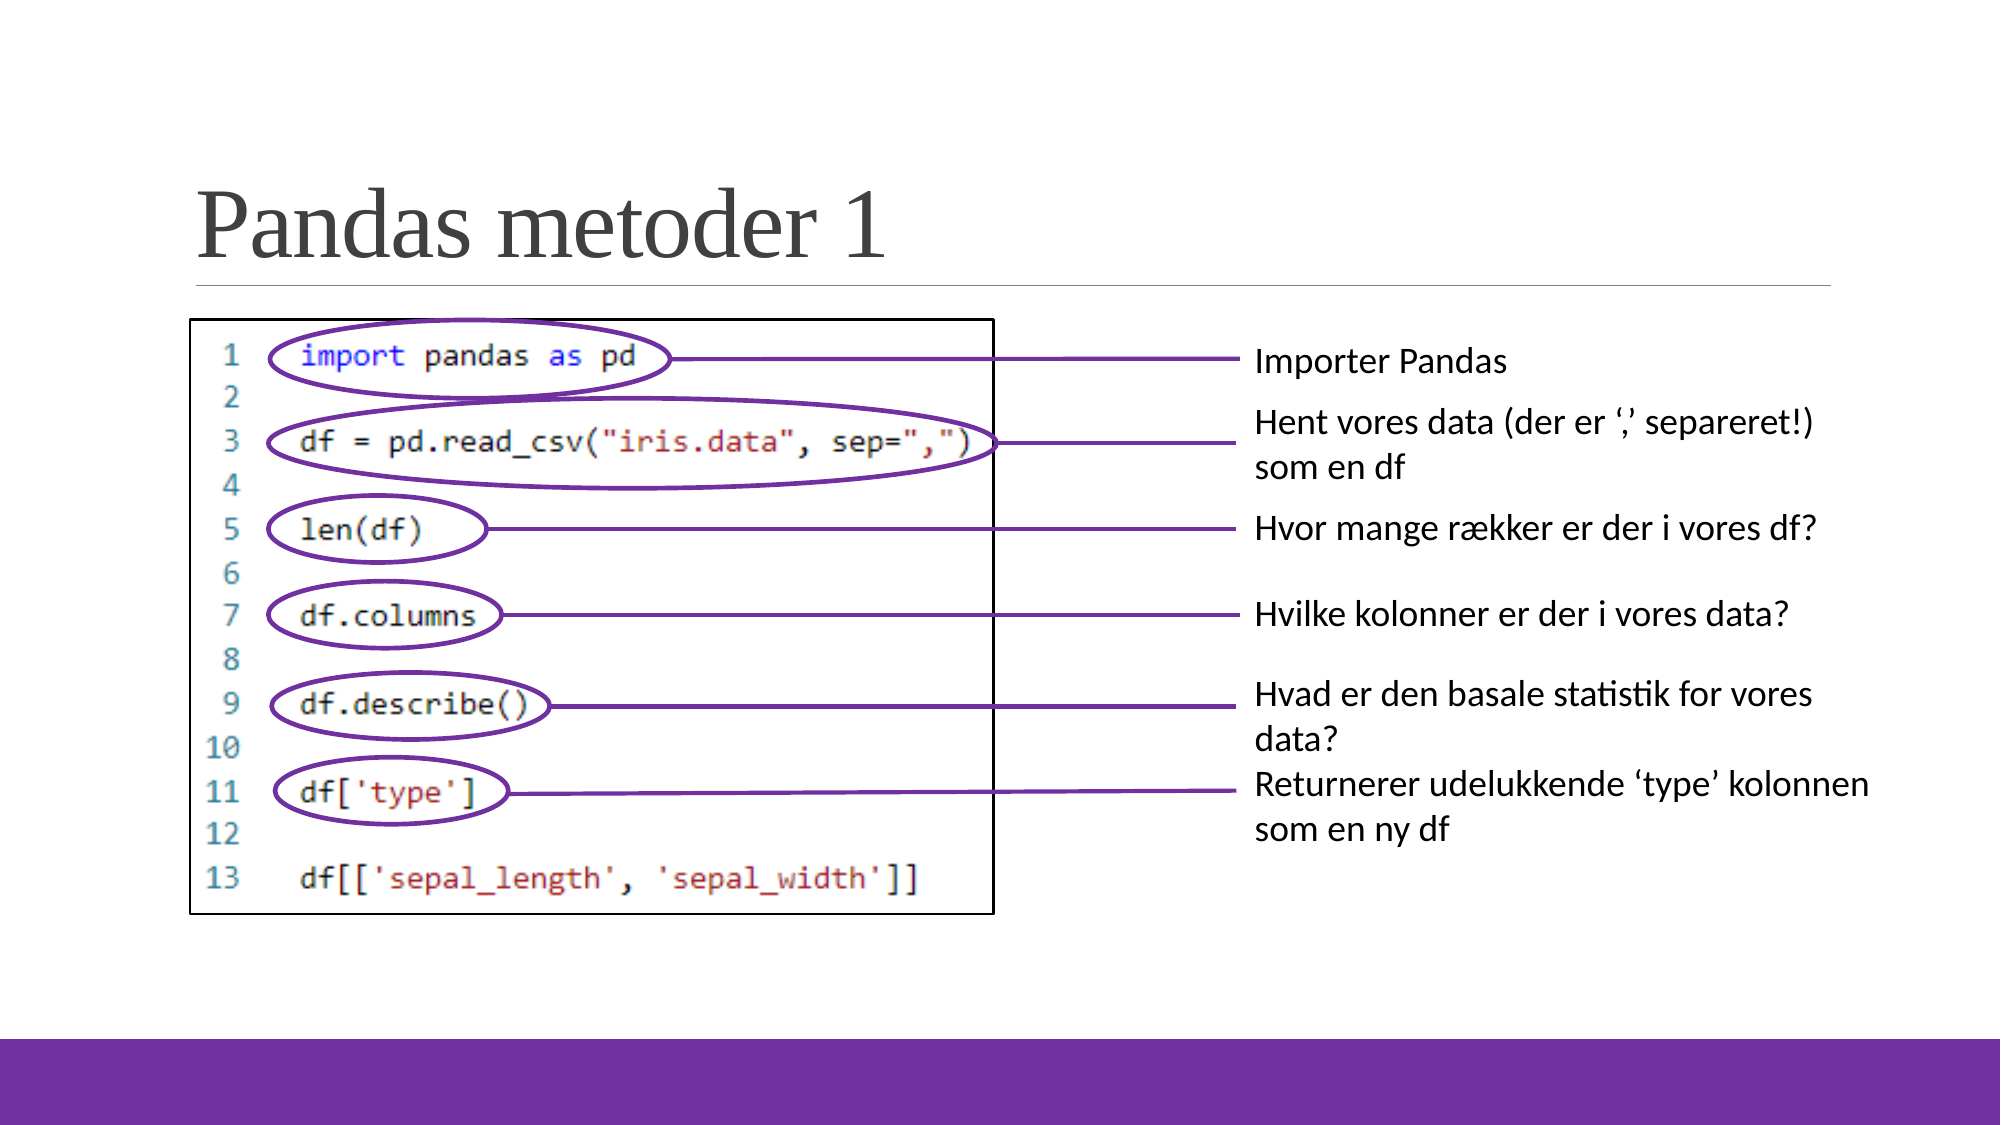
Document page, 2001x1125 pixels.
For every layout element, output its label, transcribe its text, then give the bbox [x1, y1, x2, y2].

text_box [189, 318, 995, 915]
text_box Importer Pandas [1239, 328, 1795, 389]
text_box Hvad er den basale statistik for vores data? [1239, 662, 1862, 751]
title Pandas metoder 1 [180, 47, 1830, 285]
text_box Returnerer udelukkende ‘type’ kolonnen som en ny df [1239, 751, 1897, 856]
text_box Hent vores data (der er ‘,’ separeret!) som en df [1239, 389, 1862, 495]
text_box Hvilke kolonner er der i vores data? [1239, 581, 1862, 641]
text_box Hvor mange rækker er der i vores df? [1239, 495, 1862, 556]
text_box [507, 790, 1238, 795]
text_box [334, 318, 606, 329]
picture [204, 332, 997, 901]
